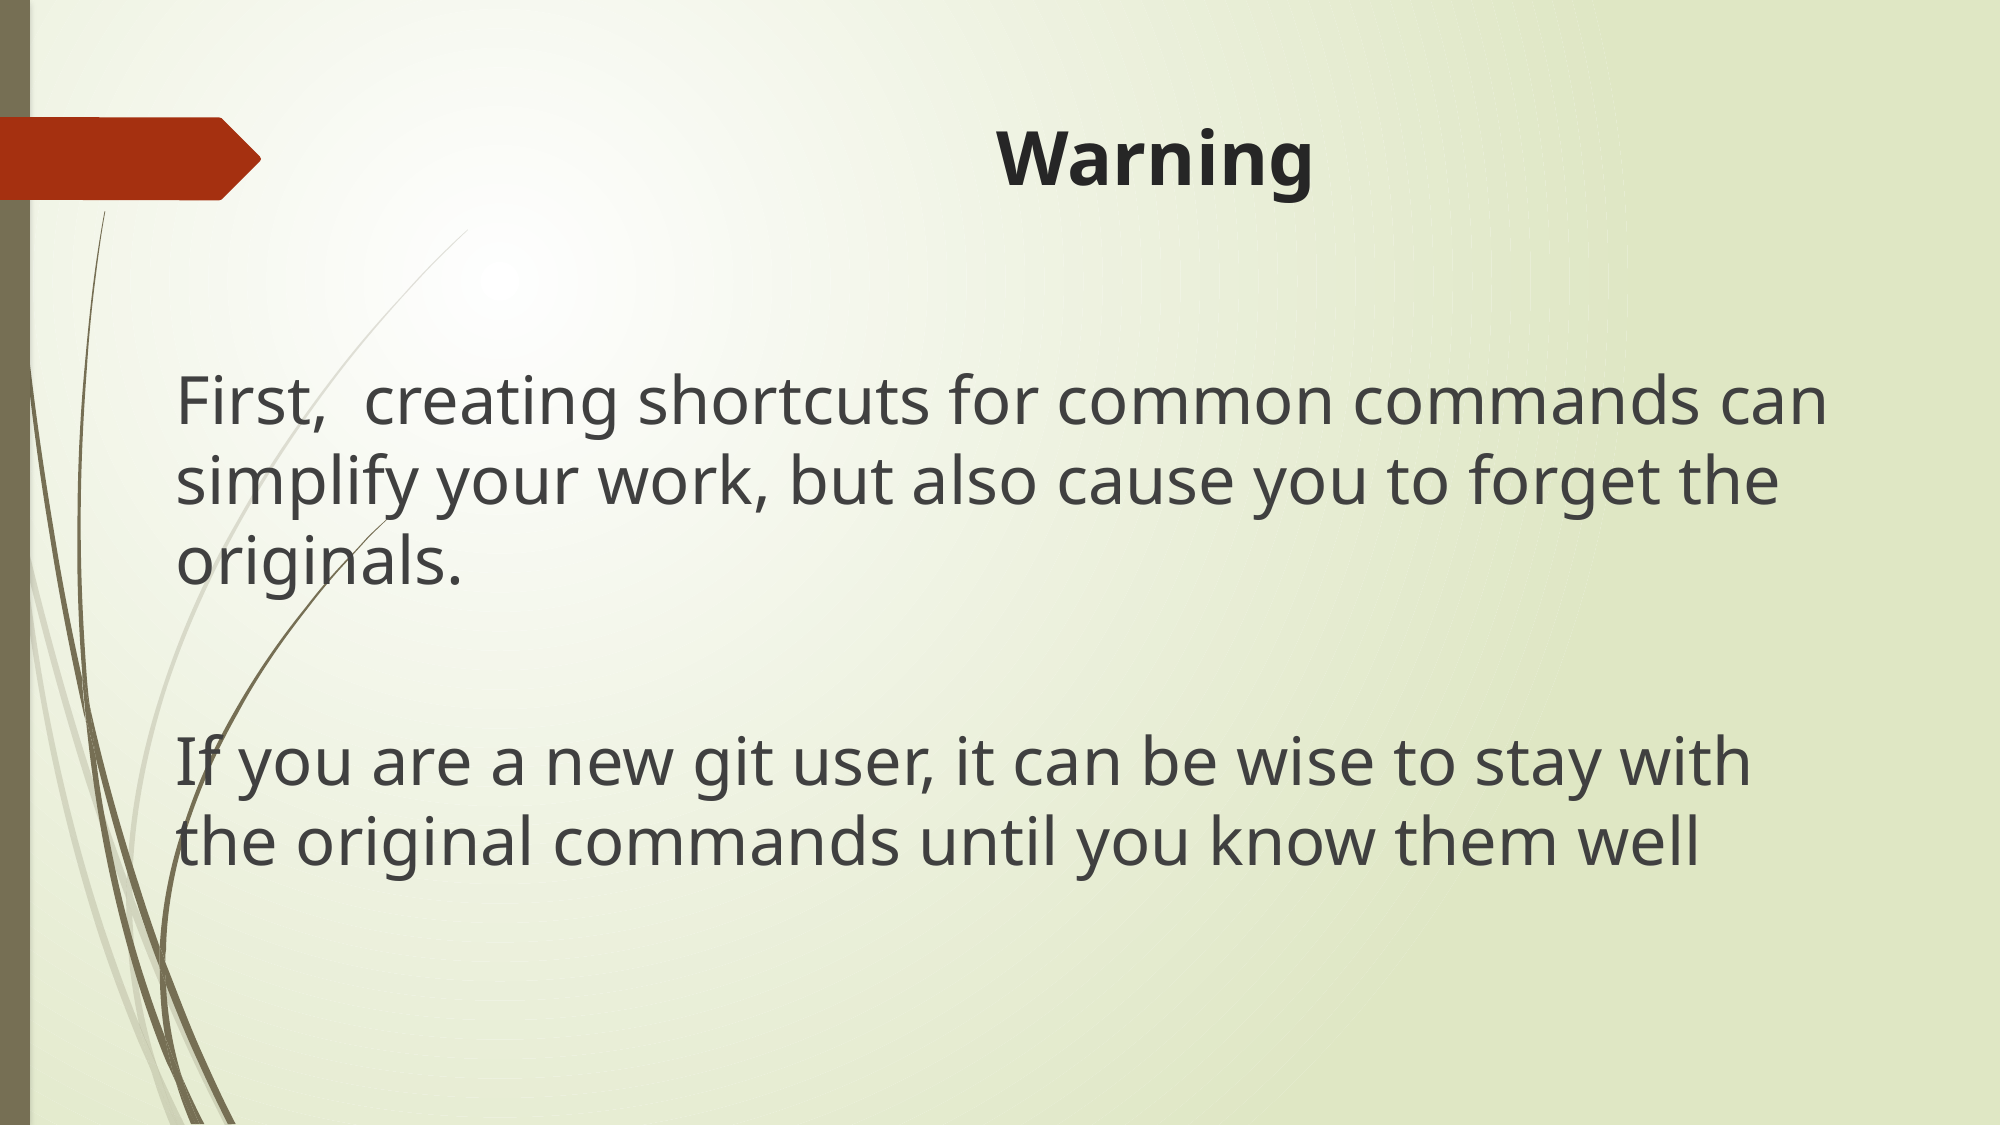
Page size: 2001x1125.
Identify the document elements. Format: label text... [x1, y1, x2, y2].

title Warning [425, 102, 1888, 313]
list First, creating shortcuts for common commands can simplify your work, but also cause you to forget the originals. If you are a new git user, it can be wise to stay with the original commands until you know them well [160, 350, 1888, 970]
